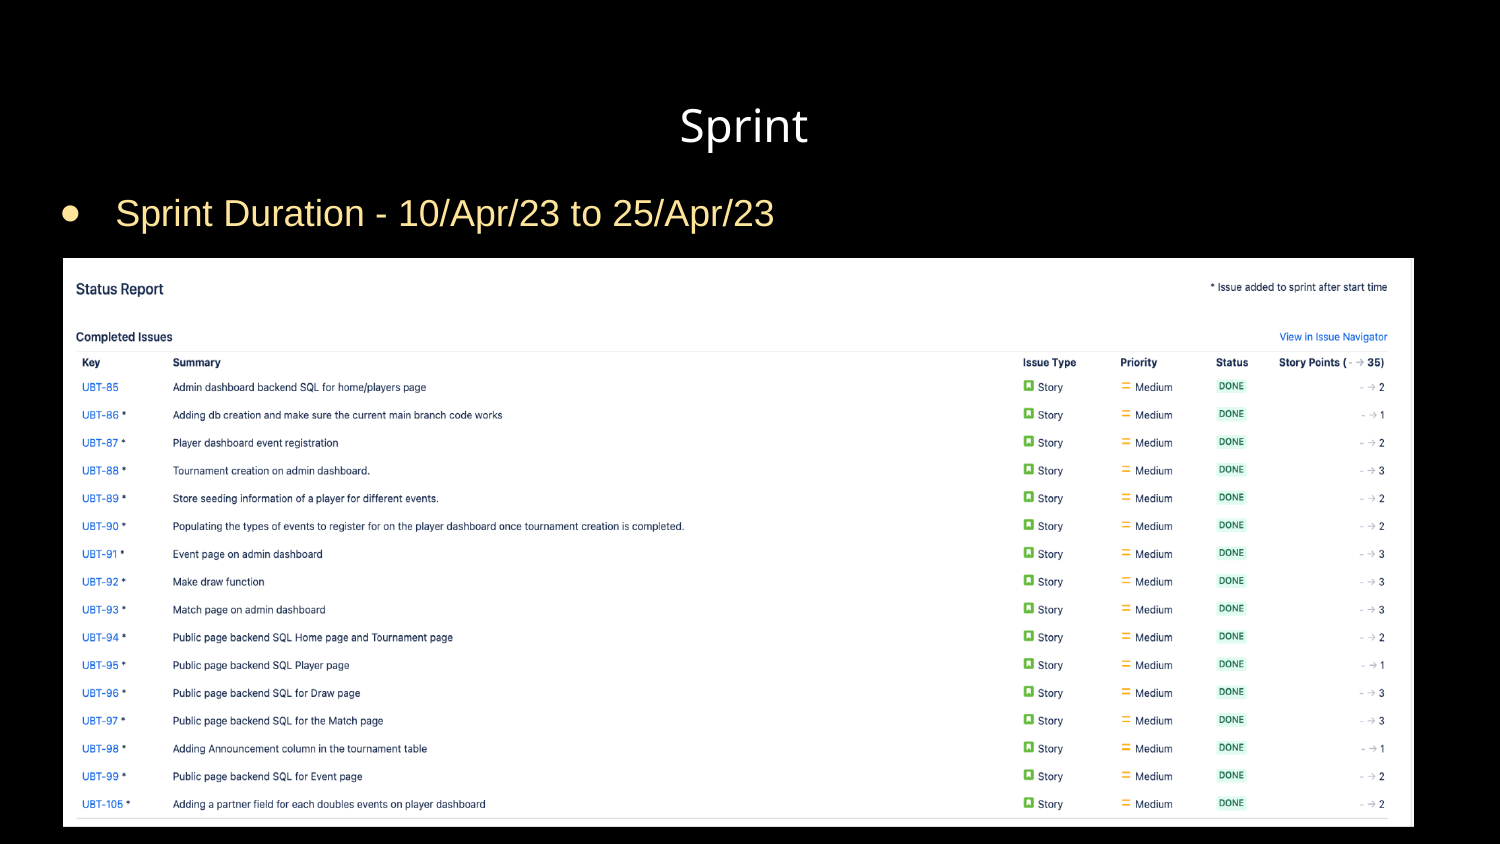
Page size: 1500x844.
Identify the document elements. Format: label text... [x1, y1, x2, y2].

title Sprint [51, 72, 1449, 166]
picture [63, 258, 1415, 827]
text_box Sprint Duration - 10/Apr/23 to 25/Apr/23 [25, 166, 1475, 422]
